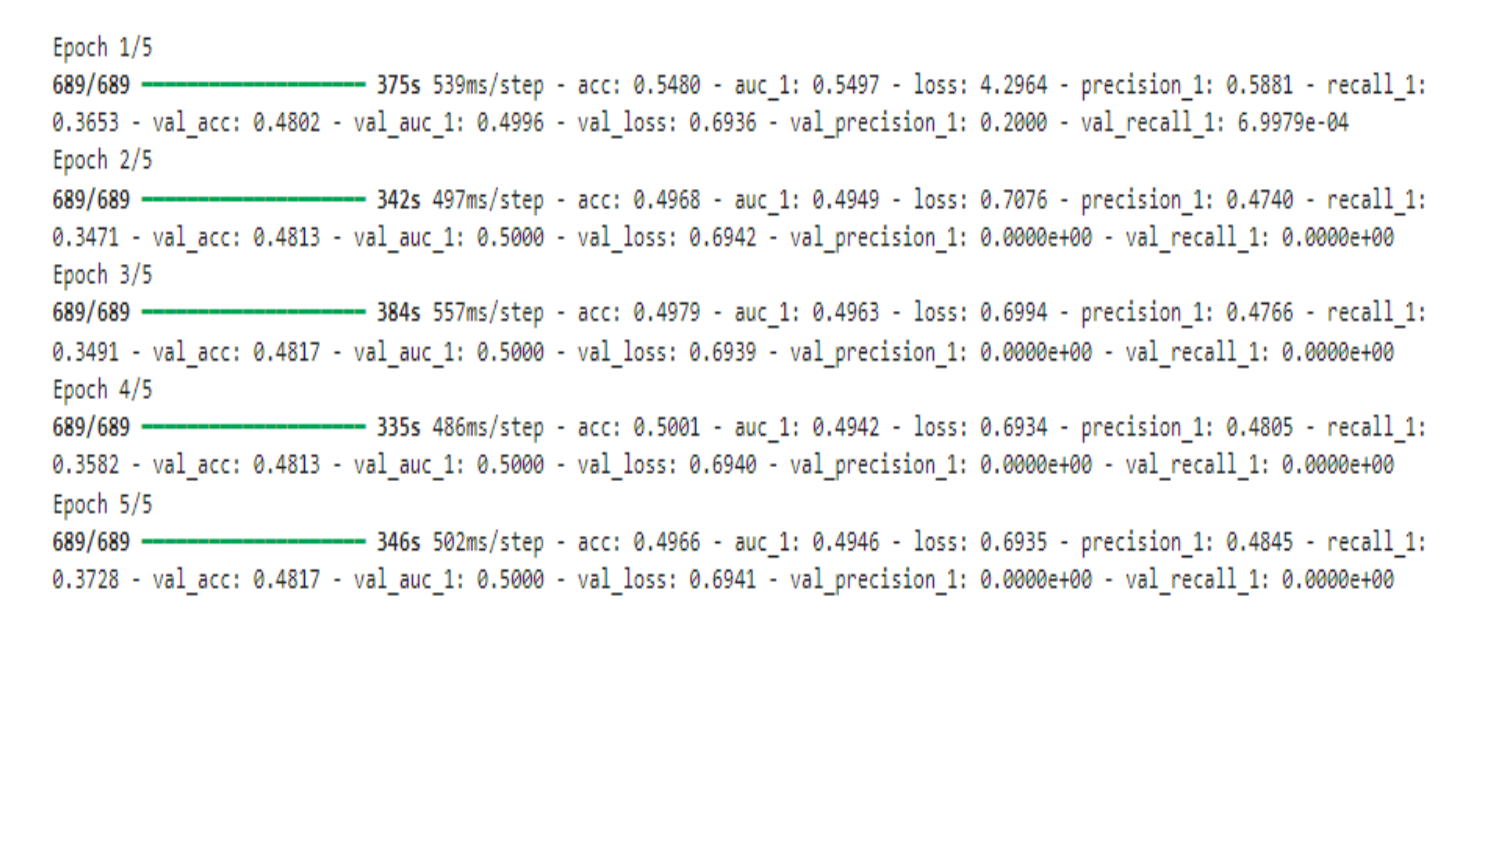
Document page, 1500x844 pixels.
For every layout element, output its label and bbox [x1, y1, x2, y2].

picture [24, 24, 1443, 625]
